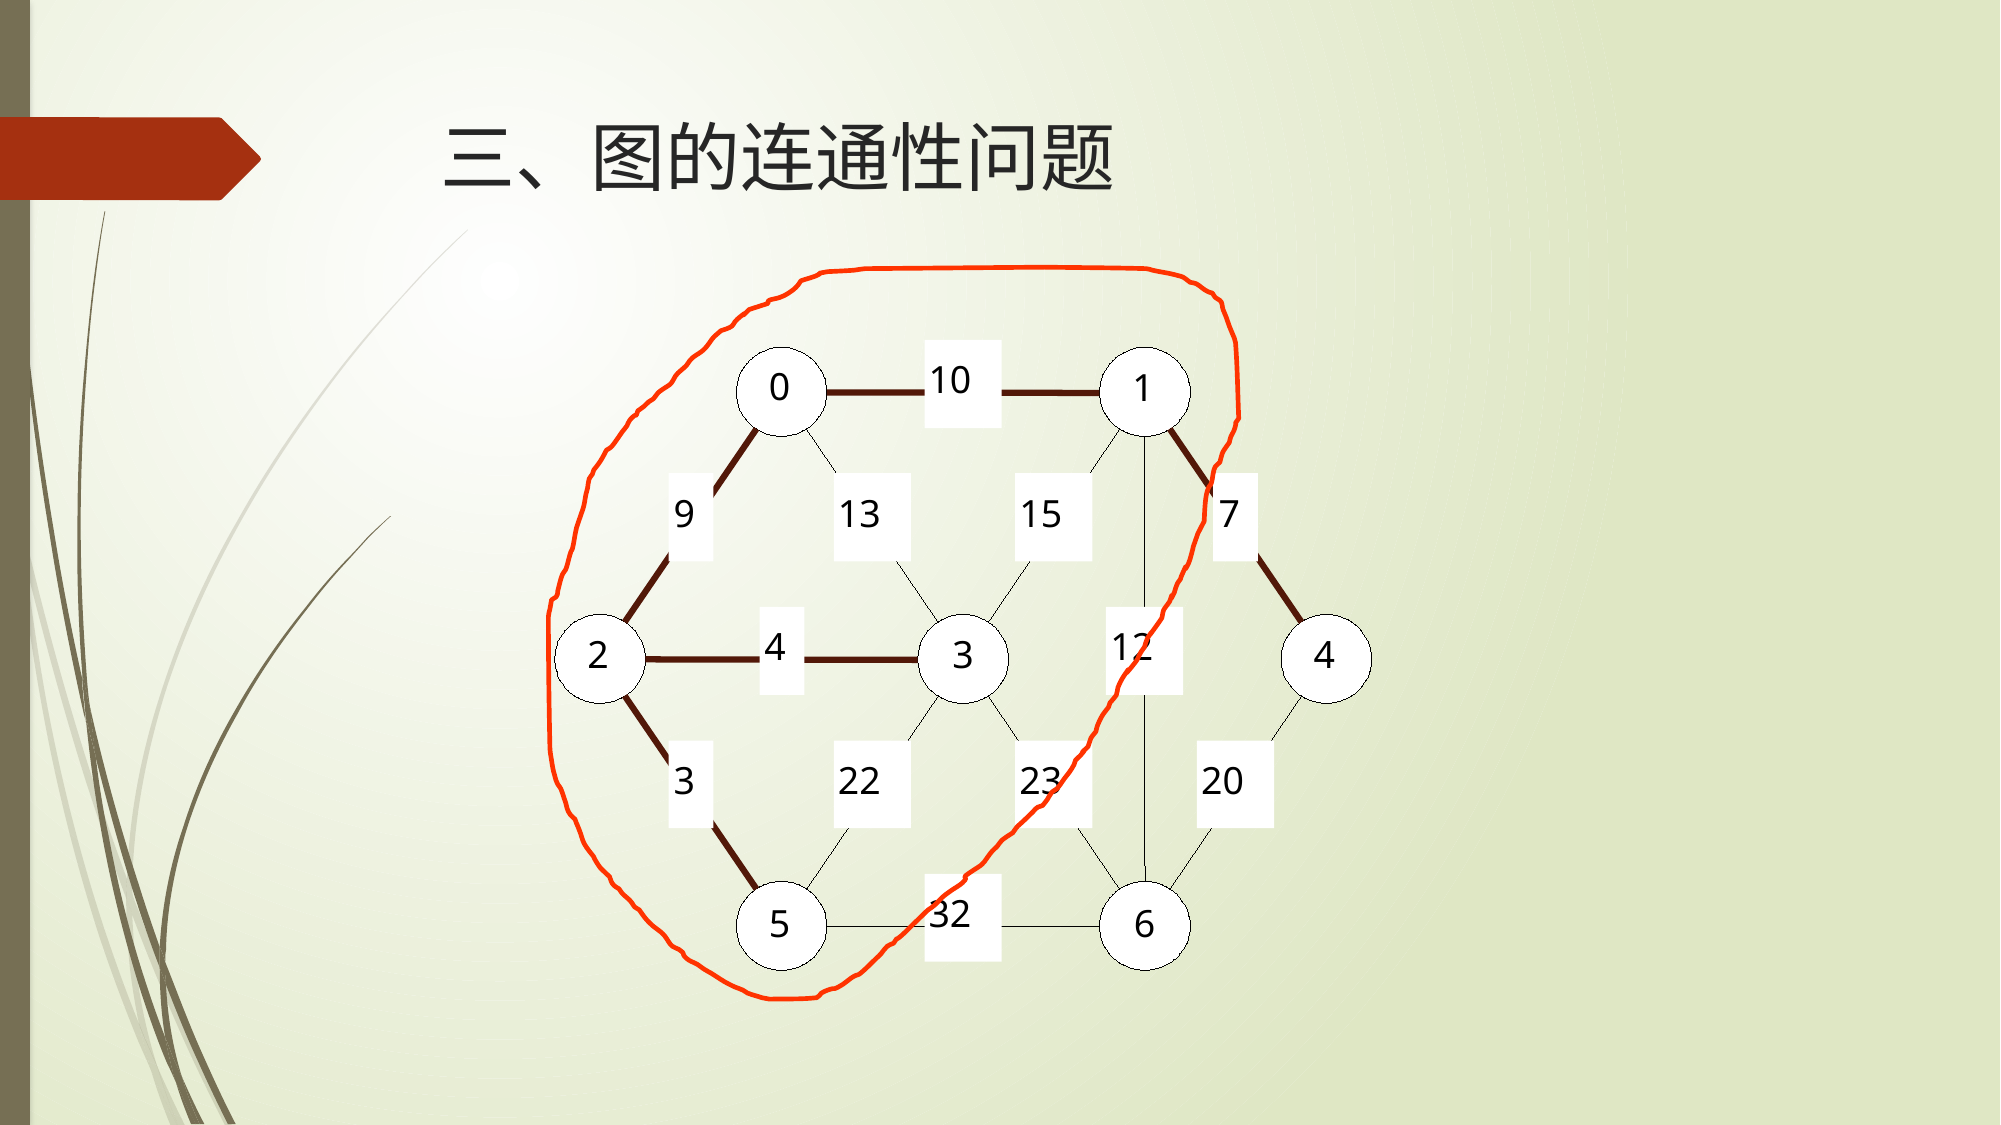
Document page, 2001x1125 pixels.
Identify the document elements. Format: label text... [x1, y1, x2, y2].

text_box [1099, 881, 1191, 971]
text_box [548, 267, 1239, 1000]
text_box 4 [1313, 631, 1336, 677]
text_box [1017, 740, 1093, 829]
text_box 6 [1133, 899, 1156, 945]
text_box 12 [1131, 631, 1154, 669]
text_box [1281, 614, 1372, 704]
text_box [924, 873, 1002, 962]
text_box [1117, 606, 1184, 695]
text_box 23 [1047, 783, 1063, 802]
text_box 32 [928, 890, 972, 936]
text_box [1196, 740, 1275, 829]
title 三、图的连通性问题 [425, 102, 1888, 313]
text_box [1213, 473, 1258, 562]
text_box 7 [1218, 489, 1240, 535]
text_box 20 [1201, 756, 1245, 802]
